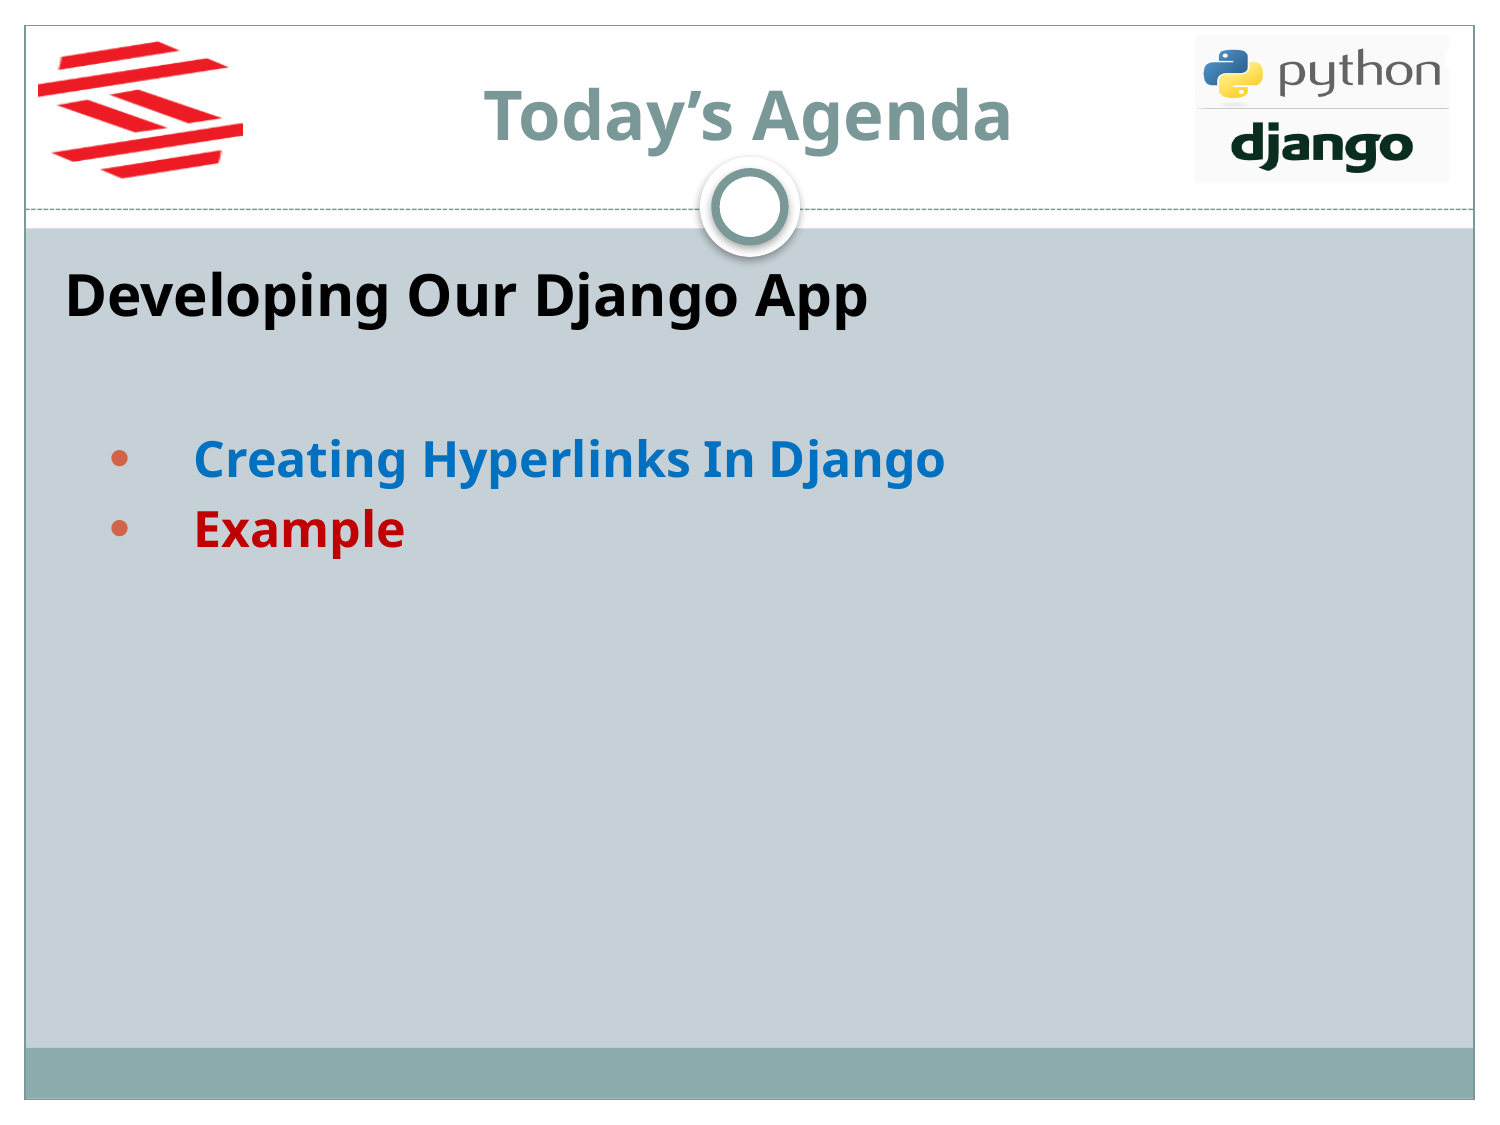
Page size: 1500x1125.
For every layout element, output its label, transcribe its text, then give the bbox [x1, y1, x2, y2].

list Developing Our Django App Creating Hyperlinks In Django Example [49, 250, 1445, 1047]
title Today’s Agenda [237, 37, 1190, 162]
picture [1195, 34, 1449, 183]
picture [37, 40, 243, 185]
